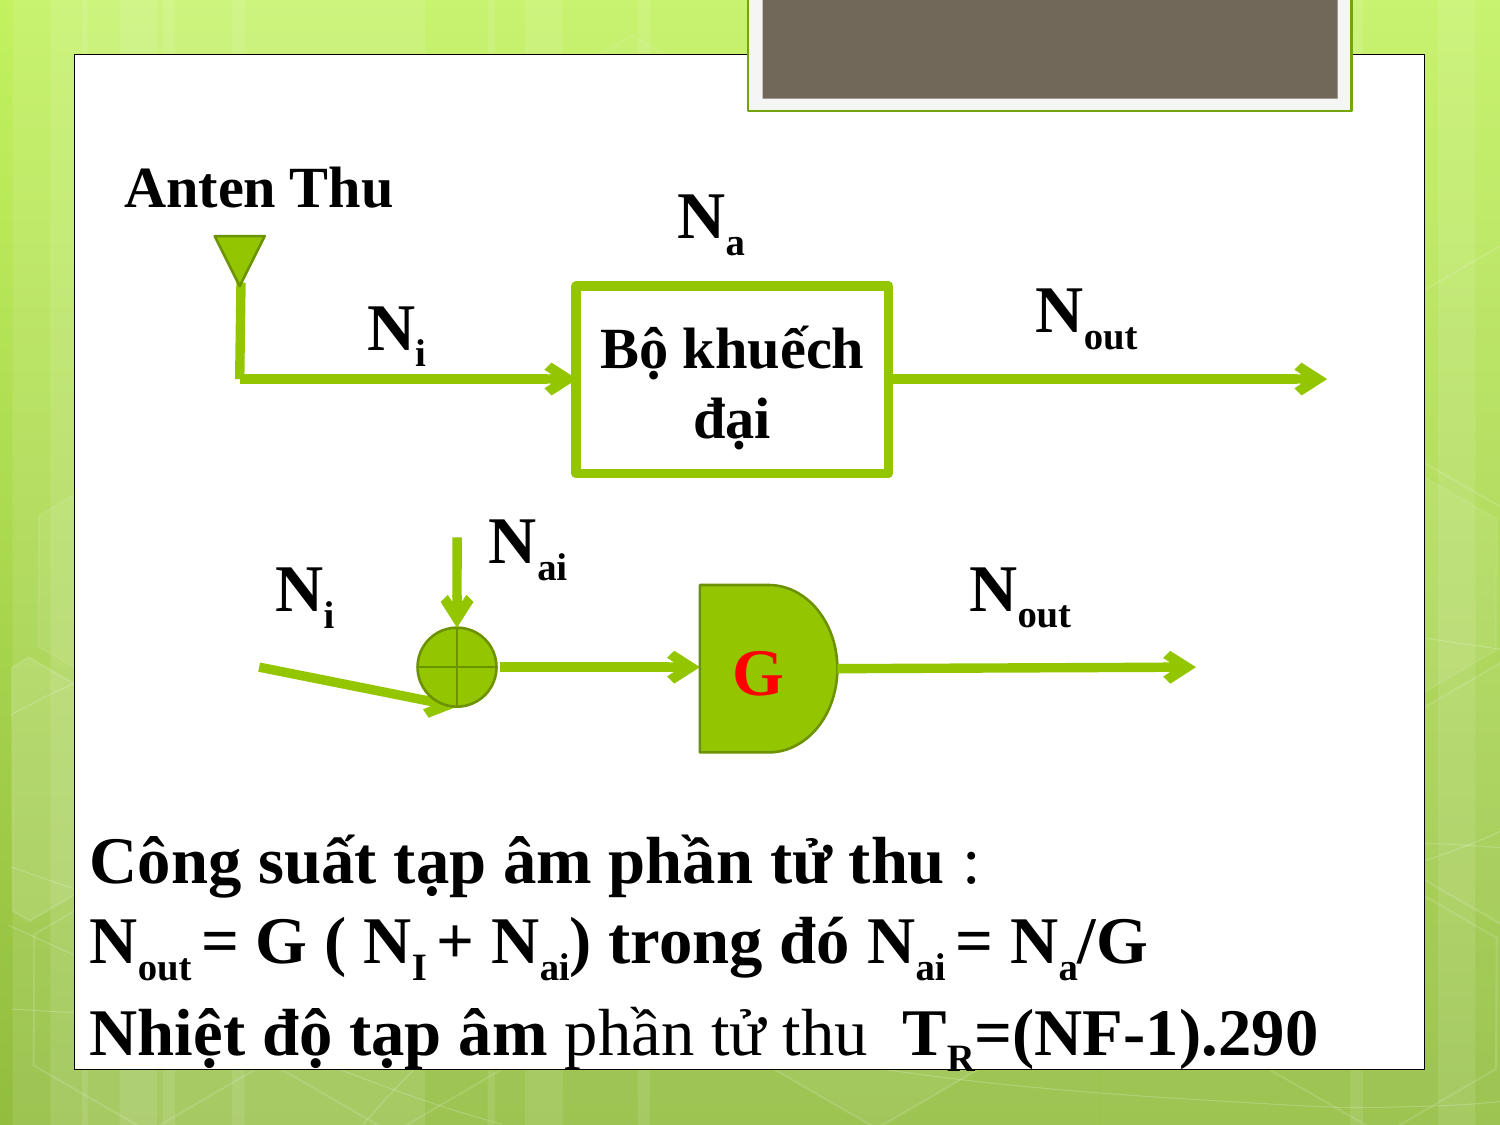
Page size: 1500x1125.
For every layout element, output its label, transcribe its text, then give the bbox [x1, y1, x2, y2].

text_box Nout [1021, 258, 1196, 365]
text_box Na [662, 164, 802, 271]
text_box Công suất tạp âm phần tử thu : Nout = G ( NI + Nai) trong đó Nai = Na/G Nhiệt độ tạp âm phần tử thu TR=(NF-1).290 [74, 810, 1425, 1087]
text_box [213, 234, 266, 285]
text_box Nout [954, 537, 1130, 643]
text_box [416, 626, 498, 709]
text_box Nai [474, 489, 614, 596]
text_box Anten Thu [77, 141, 441, 227]
text_box G [698, 583, 839, 754]
text_box Ni [260, 537, 373, 644]
text_box Ni [352, 276, 465, 378]
text_box Bộ khuếch đại [575, 285, 890, 475]
